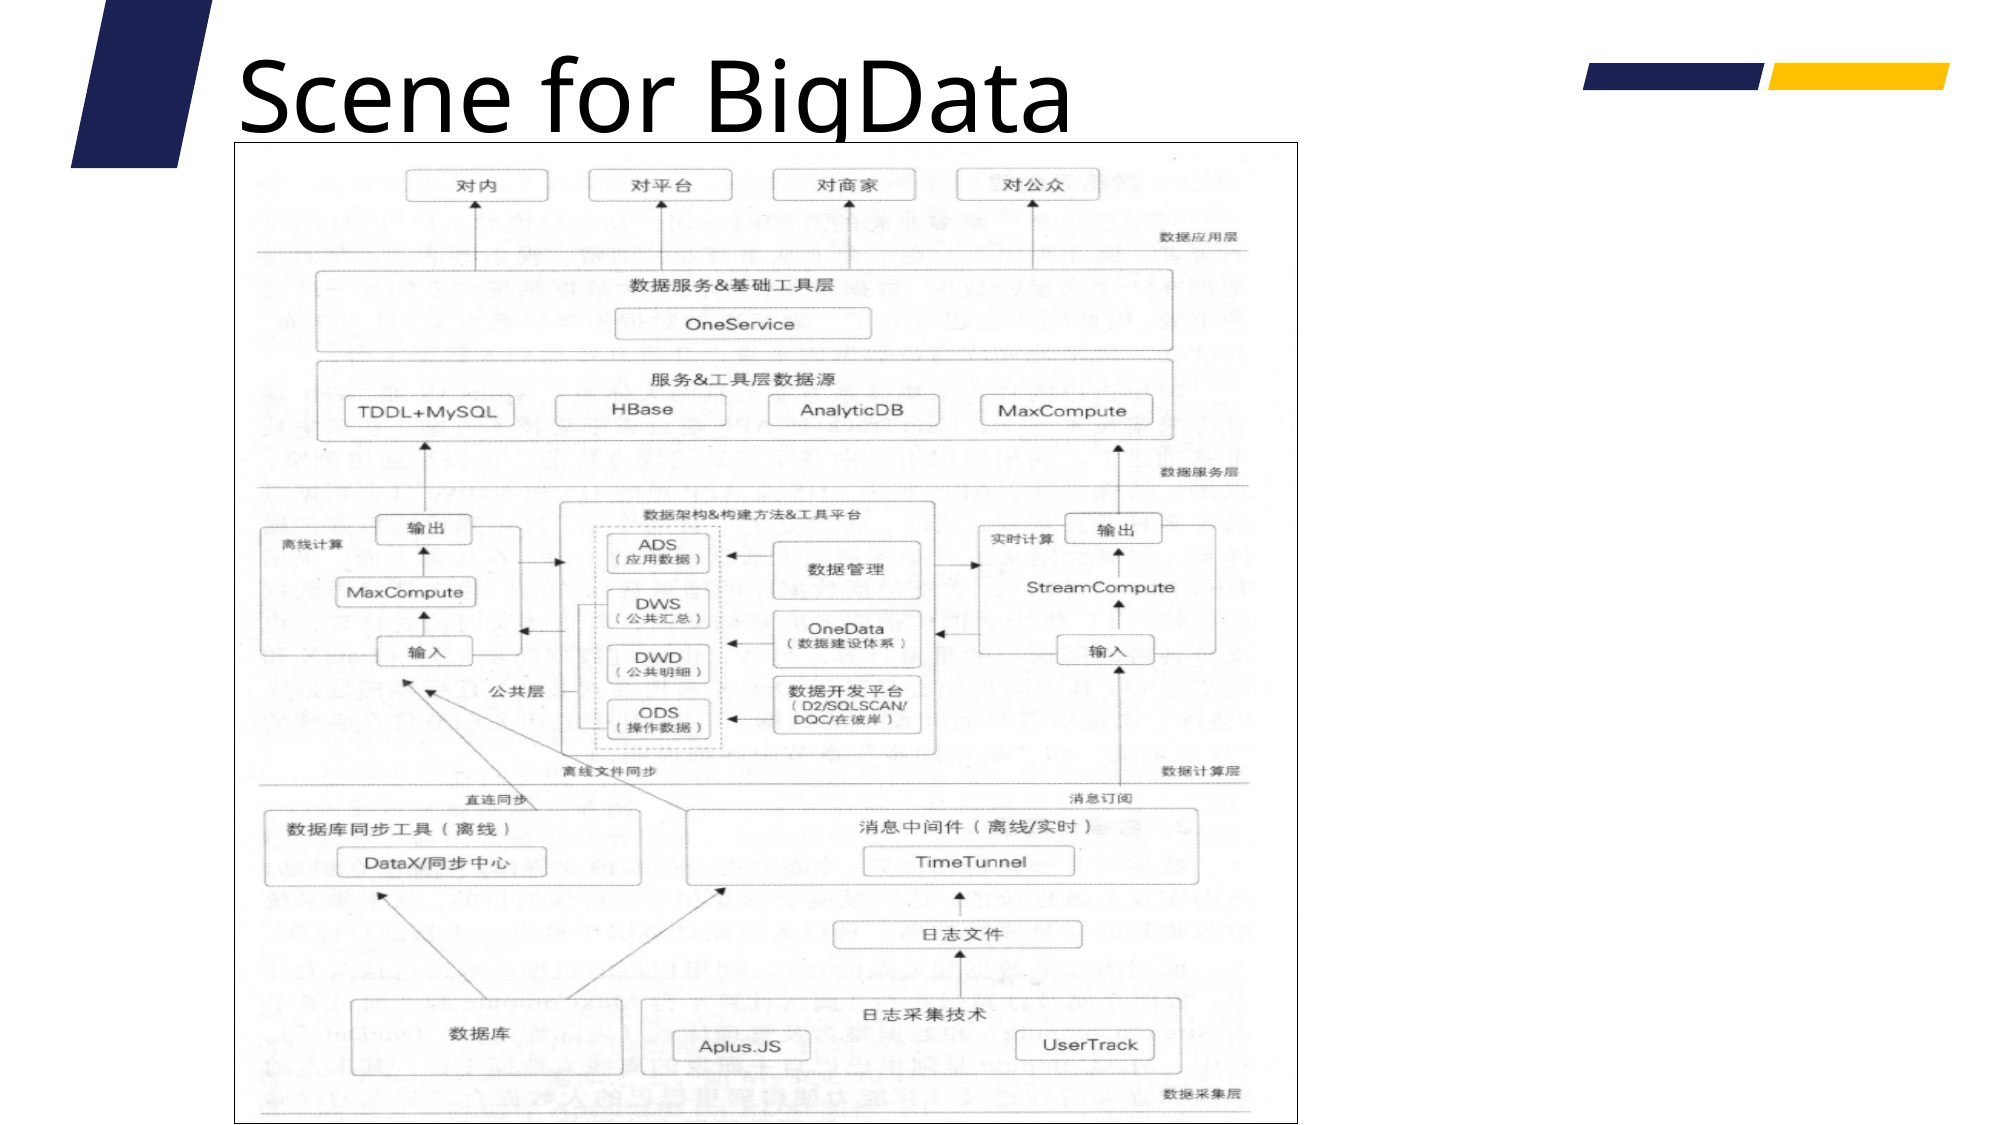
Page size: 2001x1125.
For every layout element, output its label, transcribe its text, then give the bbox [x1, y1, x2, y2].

text_box Scene for BigData [217, 22, 1296, 163]
text_box [68, 0, 215, 171]
picture [233, 142, 1298, 1124]
text_box [1580, 60, 1767, 93]
text_box [1766, 60, 1952, 93]
